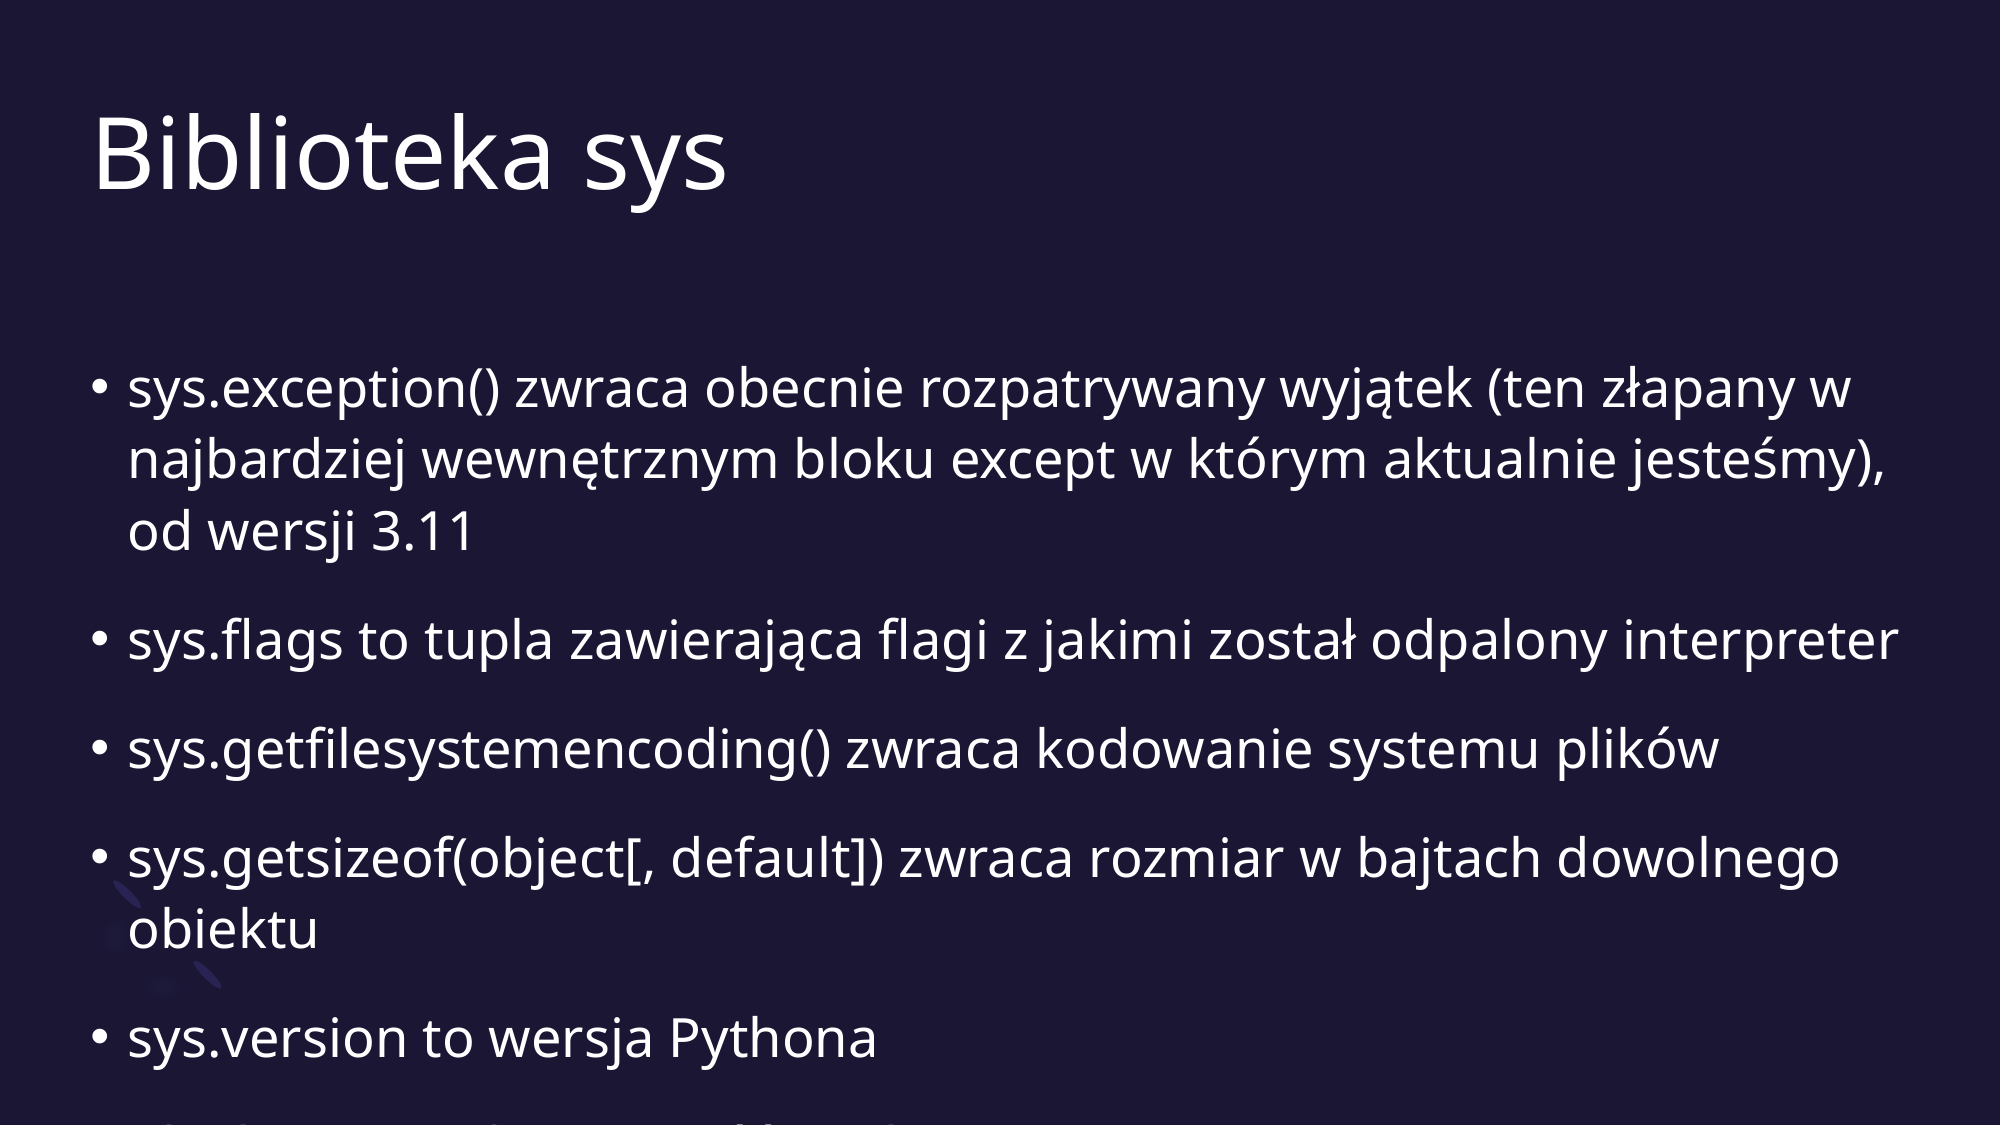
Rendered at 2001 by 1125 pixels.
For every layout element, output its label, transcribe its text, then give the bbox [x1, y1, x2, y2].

list sys.exception() zwraca obecnie rozpatrywany wyjątek (ten złapany w najbardziej wewnętrznym bloku except w którym aktualnie jesteśmy), od wersji 3.11 sys.flags to tupla zawierająca flagi z jakimi został odpalony interpreter sys.getfilesystemencoding() zwraca kodowanie systemu plików sys.getsizeof(object[, default]) zwraca rozmiar w bajtach dowolnego obiektu sys.version to wersja Pythona Aby bezwarunkowo wyjść ze skryptu: sys.exit() [90, 346, 1949, 1091]
title Biblioteka sys [90, 90, 1910, 309]
